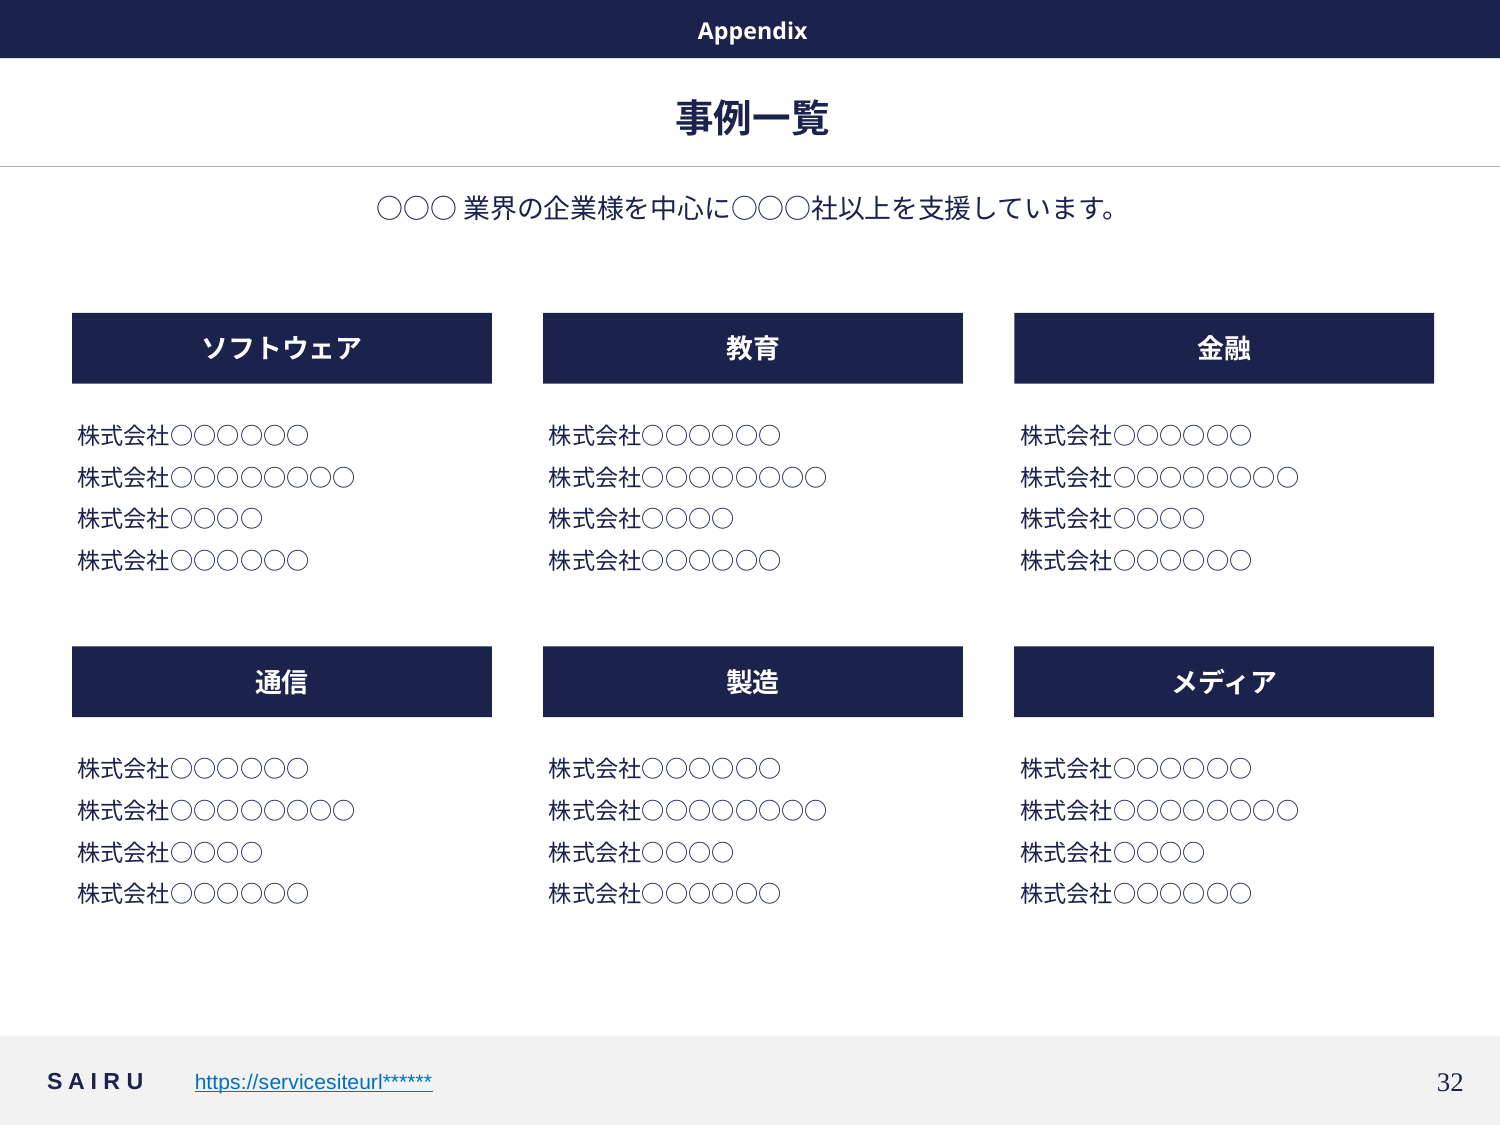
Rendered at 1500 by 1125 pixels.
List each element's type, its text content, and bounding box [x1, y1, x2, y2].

text_box ソフトウェア [71, 312, 493, 385]
text_box 株式会社○○○○○○ 株式会社○○○○○○○○ 株式会社○○○○ 株式会社○○○○○○ [71, 734, 492, 953]
text_box 通信 [71, 645, 493, 718]
text_box 教育 [542, 312, 964, 385]
text_box 株式会社○○○○○○ 株式会社○○○○○○○○ 株式会社○○○○ 株式会社○○○○○○ [71, 401, 492, 620]
text_box 株式会社○○○○○○ 株式会社○○○○○○○○ 株式会社○○○○ 株式会社○○○○○○ [1014, 734, 1434, 953]
text_box 株式会社○○○○○○ 株式会社○○○○○○○○ 株式会社○○○○ 株式会社○○○○○○ [543, 401, 963, 620]
list ○○○業界の企業様を中心に○○○社以上を支援しています。 [71, 186, 1435, 281]
list Appendix [71, 10, 1435, 53]
text_box 金融 [1013, 312, 1435, 385]
text_box 株式会社○○○○○○ 株式会社○○○○○○○○ 株式会社○○○○ 株式会社○○○○○○ [543, 734, 963, 953]
text_box メディア [1013, 645, 1435, 718]
text_box 株式会社○○○○○○ 株式会社○○○○○○○○ 株式会社○○○○ 株式会社○○○○○○ [1014, 401, 1434, 620]
slide_number 31 [1322, 1057, 1470, 1105]
title 事例一覧 [71, 87, 1435, 147]
text_box 製造 [542, 645, 964, 718]
